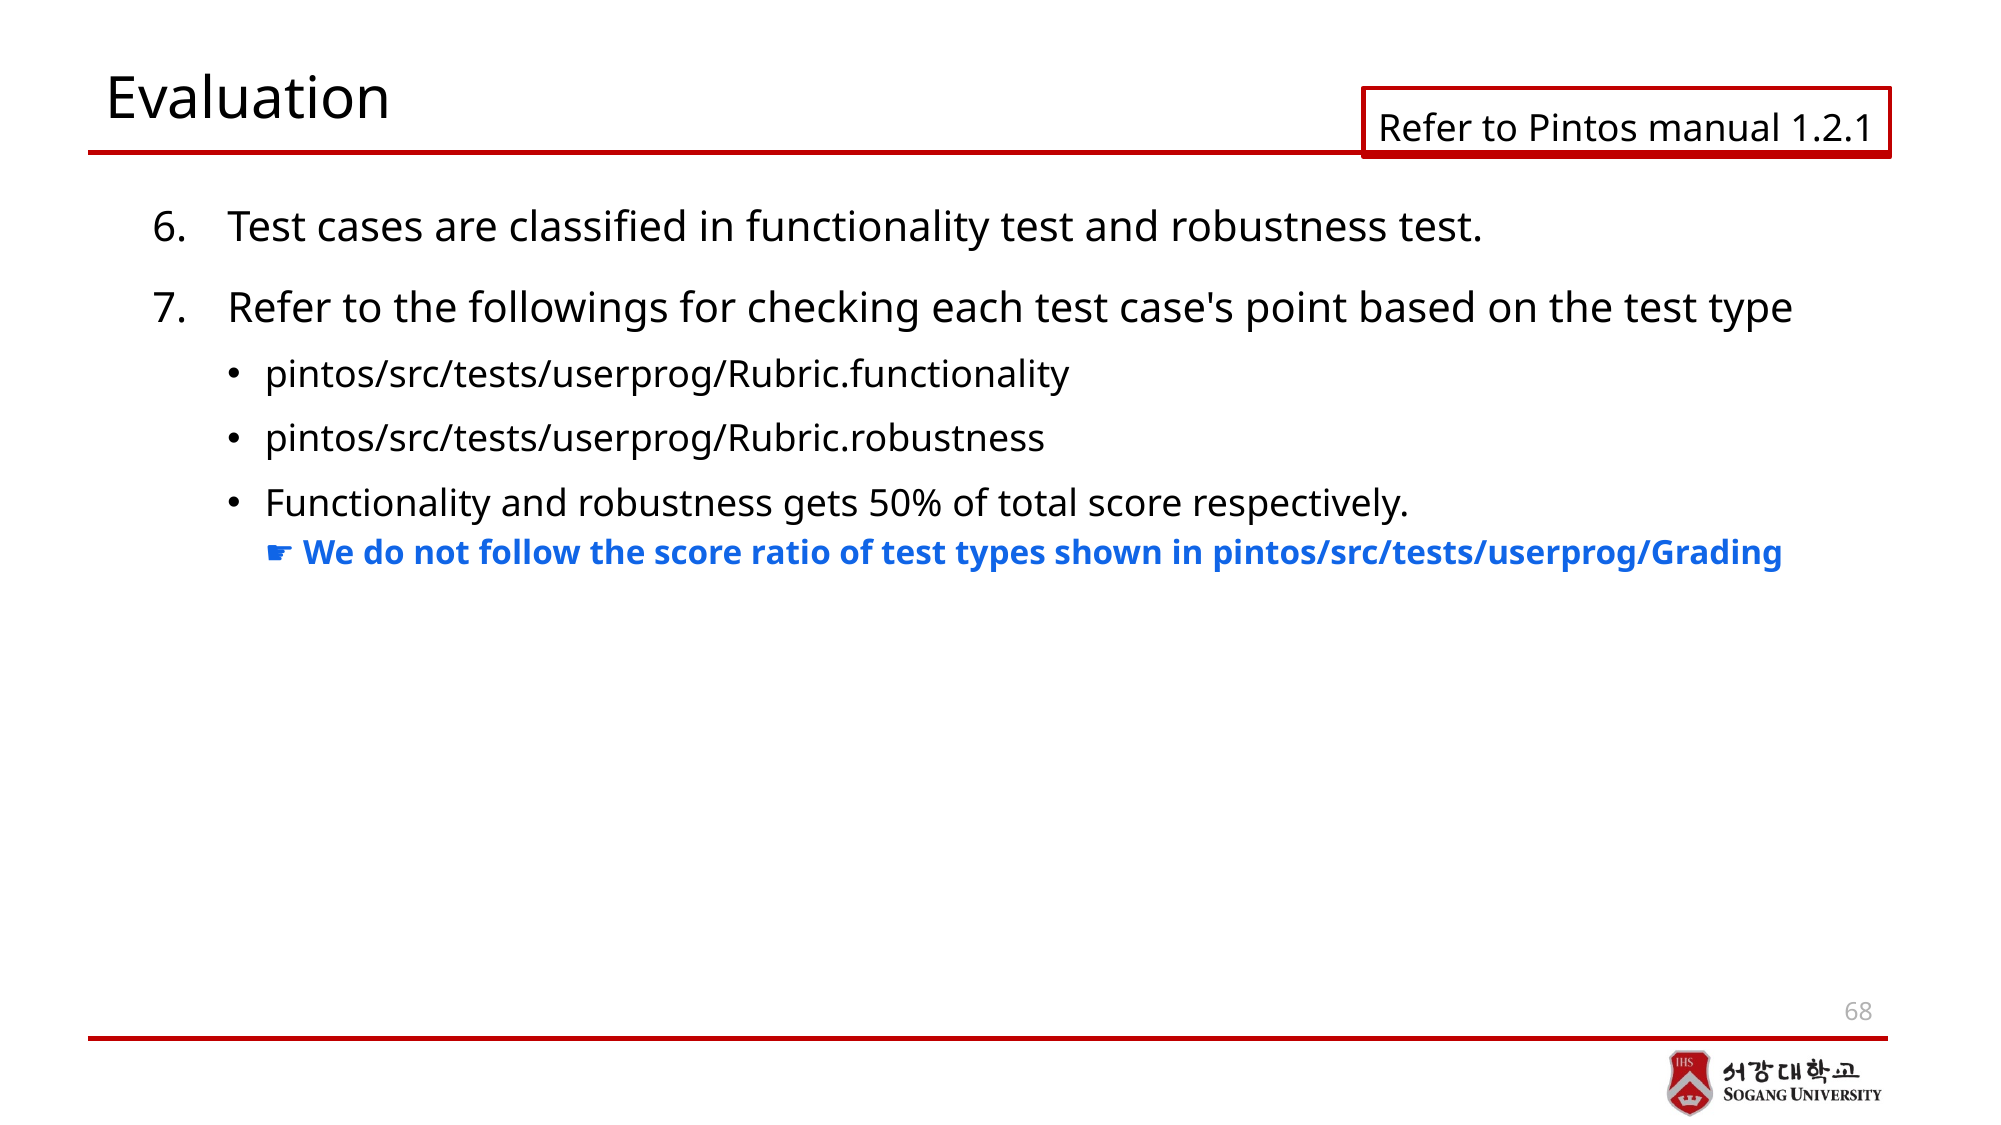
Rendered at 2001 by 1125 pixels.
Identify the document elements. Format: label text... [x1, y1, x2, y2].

picture [1659, 1049, 1888, 1117]
title Evaluation [91, 61, 1817, 141]
slide_number 68 [1814, 982, 1888, 1043]
text_box Refer to Pintos manual 1.2.1 [1363, 87, 1891, 157]
list Test cases are classified in functionality test and robustness test. Refer to the followings for checking each test case's point based on the test type pintos/src/tests/userprog/Rubric.functionality pintos/src/tests/userprog/Rubric.robustness Functionality and robustness gets 50% of total score respectively. ☛ We do not follow the score ratio of test types shown in pintos/src/tests/userprog/Grading [137, 182, 1863, 995]
